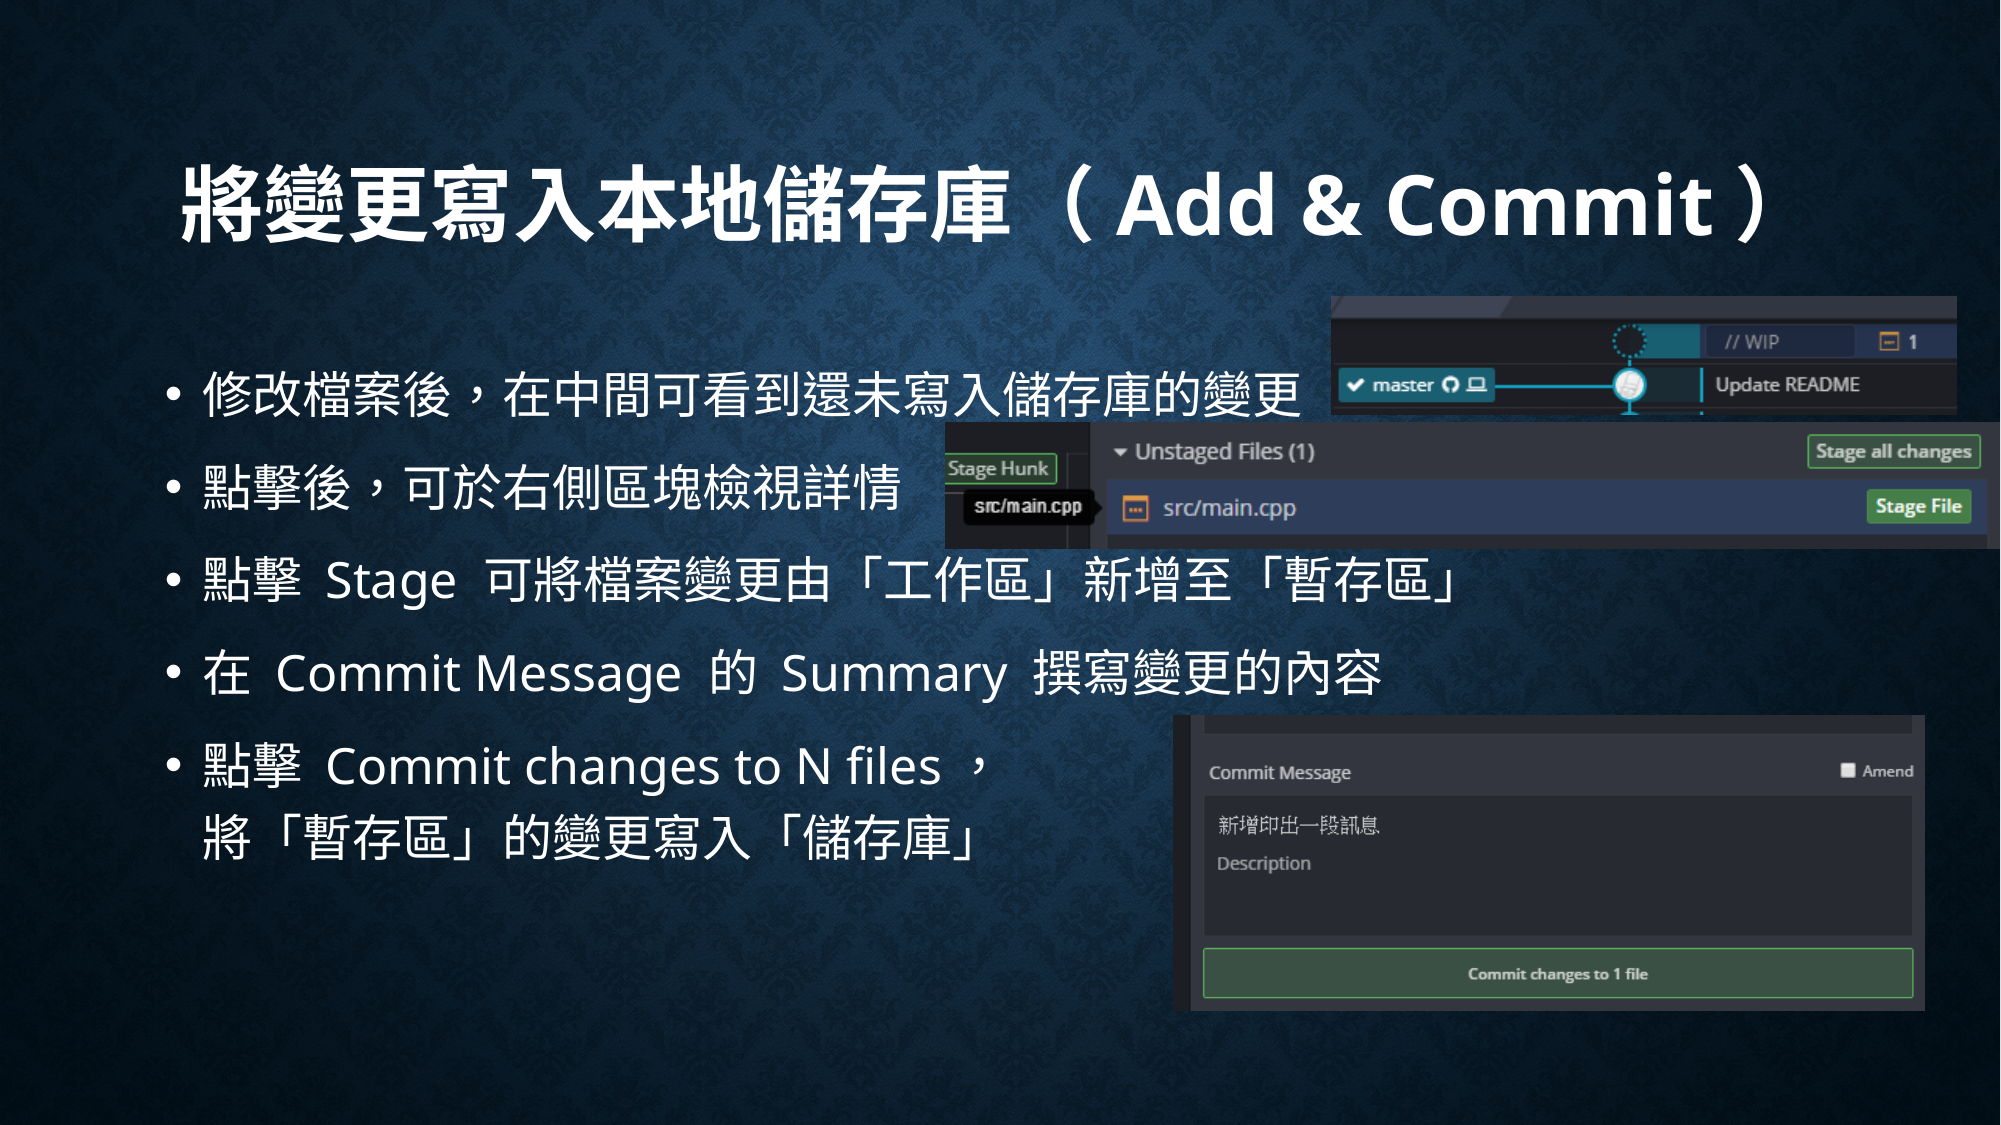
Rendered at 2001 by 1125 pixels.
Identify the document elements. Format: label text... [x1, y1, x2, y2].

picture [1172, 714, 1925, 1011]
picture [1330, 295, 1957, 416]
list 修改檔案後，在中間可看到還未寫入儲存庫的變更 點擊後，可於右側區塊檢視詳情 點擊 Stage 可將檔案變更由「工作區」新增至「暫存區」 在 Commit Message 的 Summary 撰寫變更的內容 點擊 Commit changes to N files， 將「暫存區」的變更寫入「儲存庫」 [149, 343, 1849, 950]
picture [944, 421, 2000, 550]
title 將變更寫入本地儲存庫（Add & Commit） [149, 99, 1849, 318]
